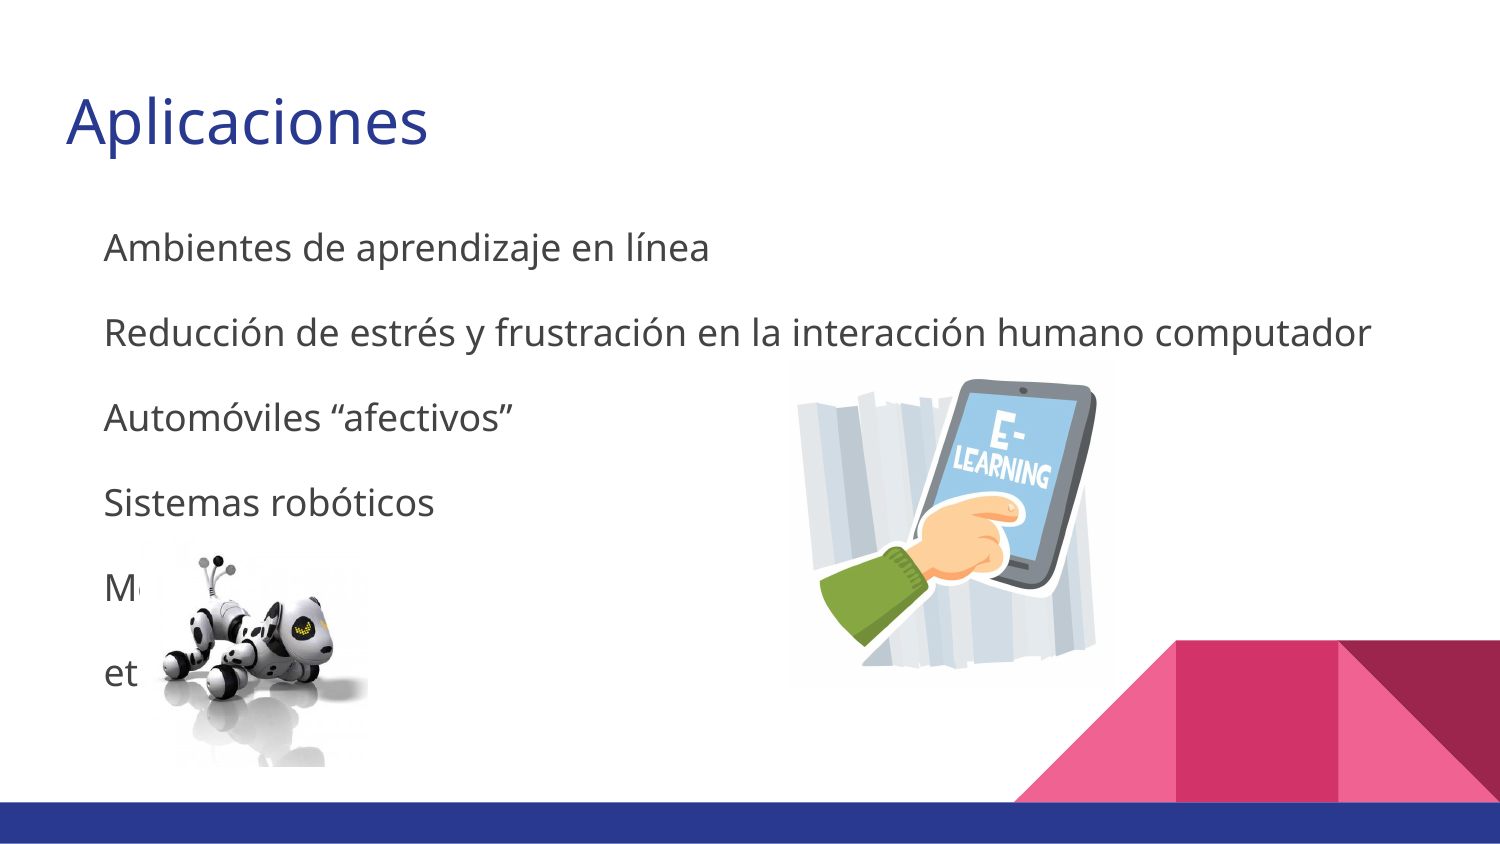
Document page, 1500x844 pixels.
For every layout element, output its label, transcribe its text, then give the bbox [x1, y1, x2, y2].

picture [140, 539, 369, 768]
picture [787, 360, 1116, 690]
list Ambientes de aprendizaje en línea Reducción de estrés y frustración en la interacción humano computador Automóviles “afectivos” Sistemas robóticos Mercadotecnia etc. [51, 201, 1449, 750]
title Aplicaciones [51, 67, 1449, 167]
